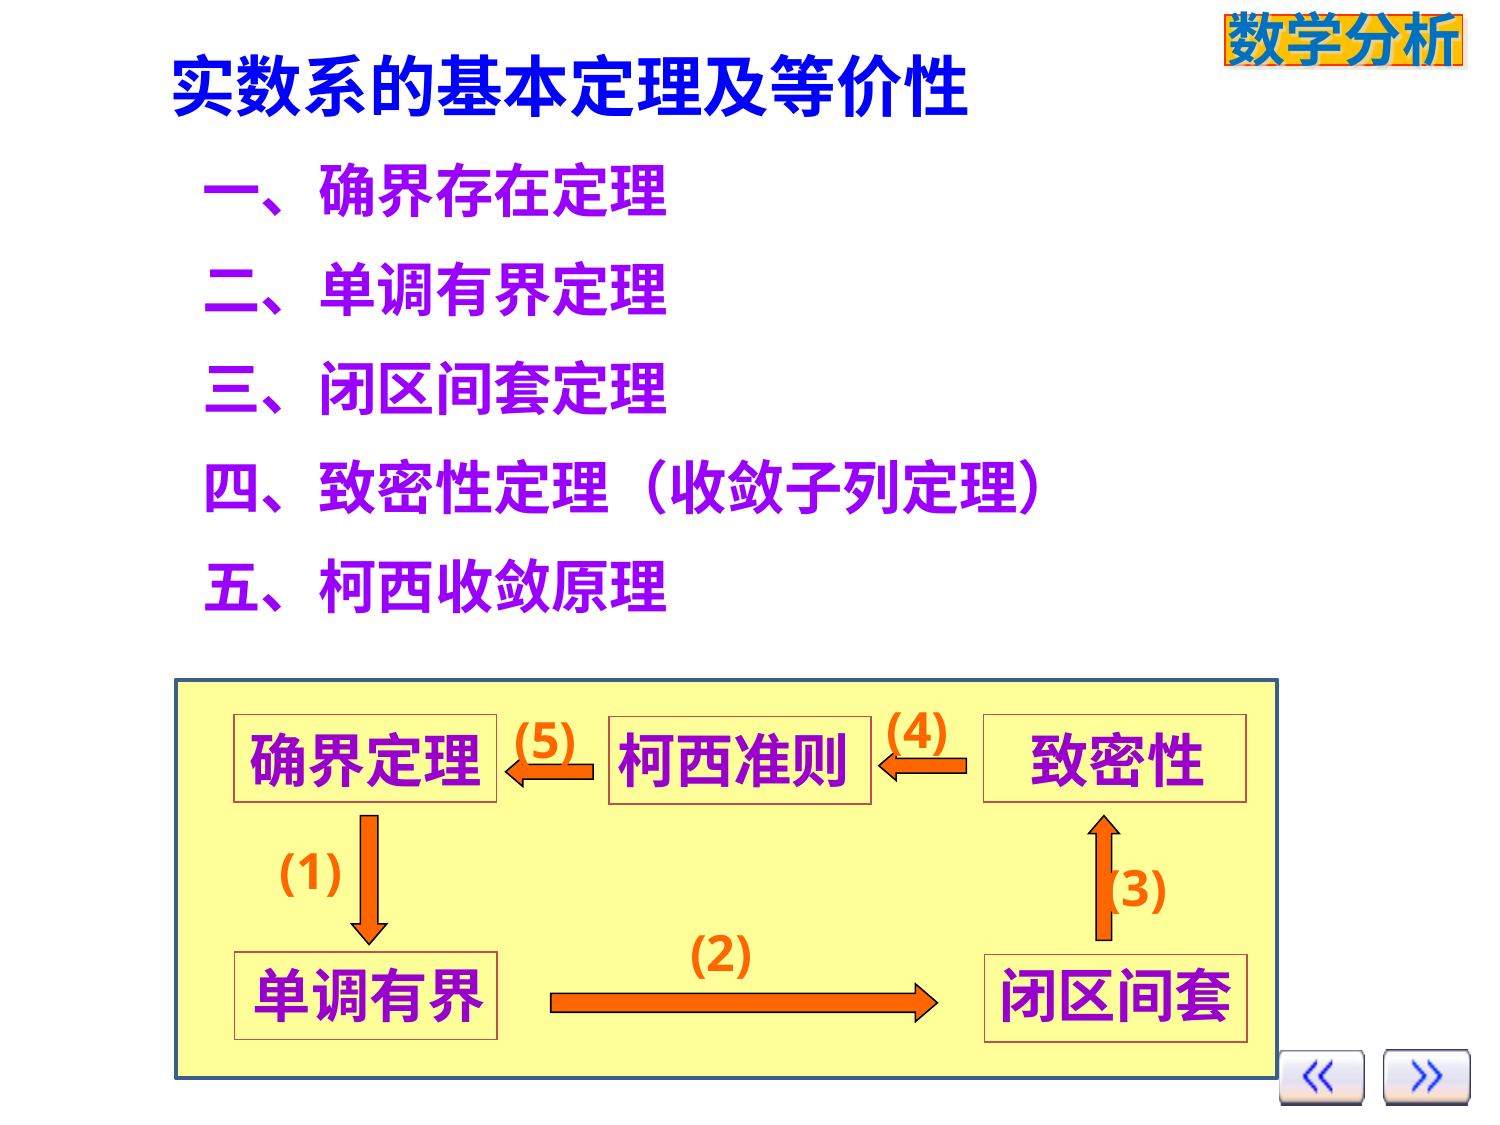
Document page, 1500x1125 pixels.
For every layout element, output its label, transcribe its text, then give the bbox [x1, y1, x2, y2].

picture [1383, 1049, 1471, 1106]
text_box [174, 678, 1279, 1080]
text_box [870, 691, 982, 781]
text_box [984, 954, 1247, 1043]
text_box [983, 714, 1247, 803]
text_box [233, 714, 497, 803]
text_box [498, 700, 610, 791]
text_box [234, 952, 497, 1040]
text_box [550, 913, 938, 1023]
text_box [608, 716, 872, 804]
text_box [1088, 815, 1201, 941]
text_box 单调有界 [388, 951, 501, 1037]
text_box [264, 815, 387, 945]
text_box 一、确界存在定理 二、单调有界定理 三、闭区间套定理 四、致密性定理（收敛子列定理） 五、柯西收敛原理 [187, 146, 1114, 628]
title 实数系的基本定理及等价性 [154, 36, 1067, 162]
picture [1279, 1050, 1365, 1106]
text_box 闭区间套 [985, 951, 1248, 1037]
